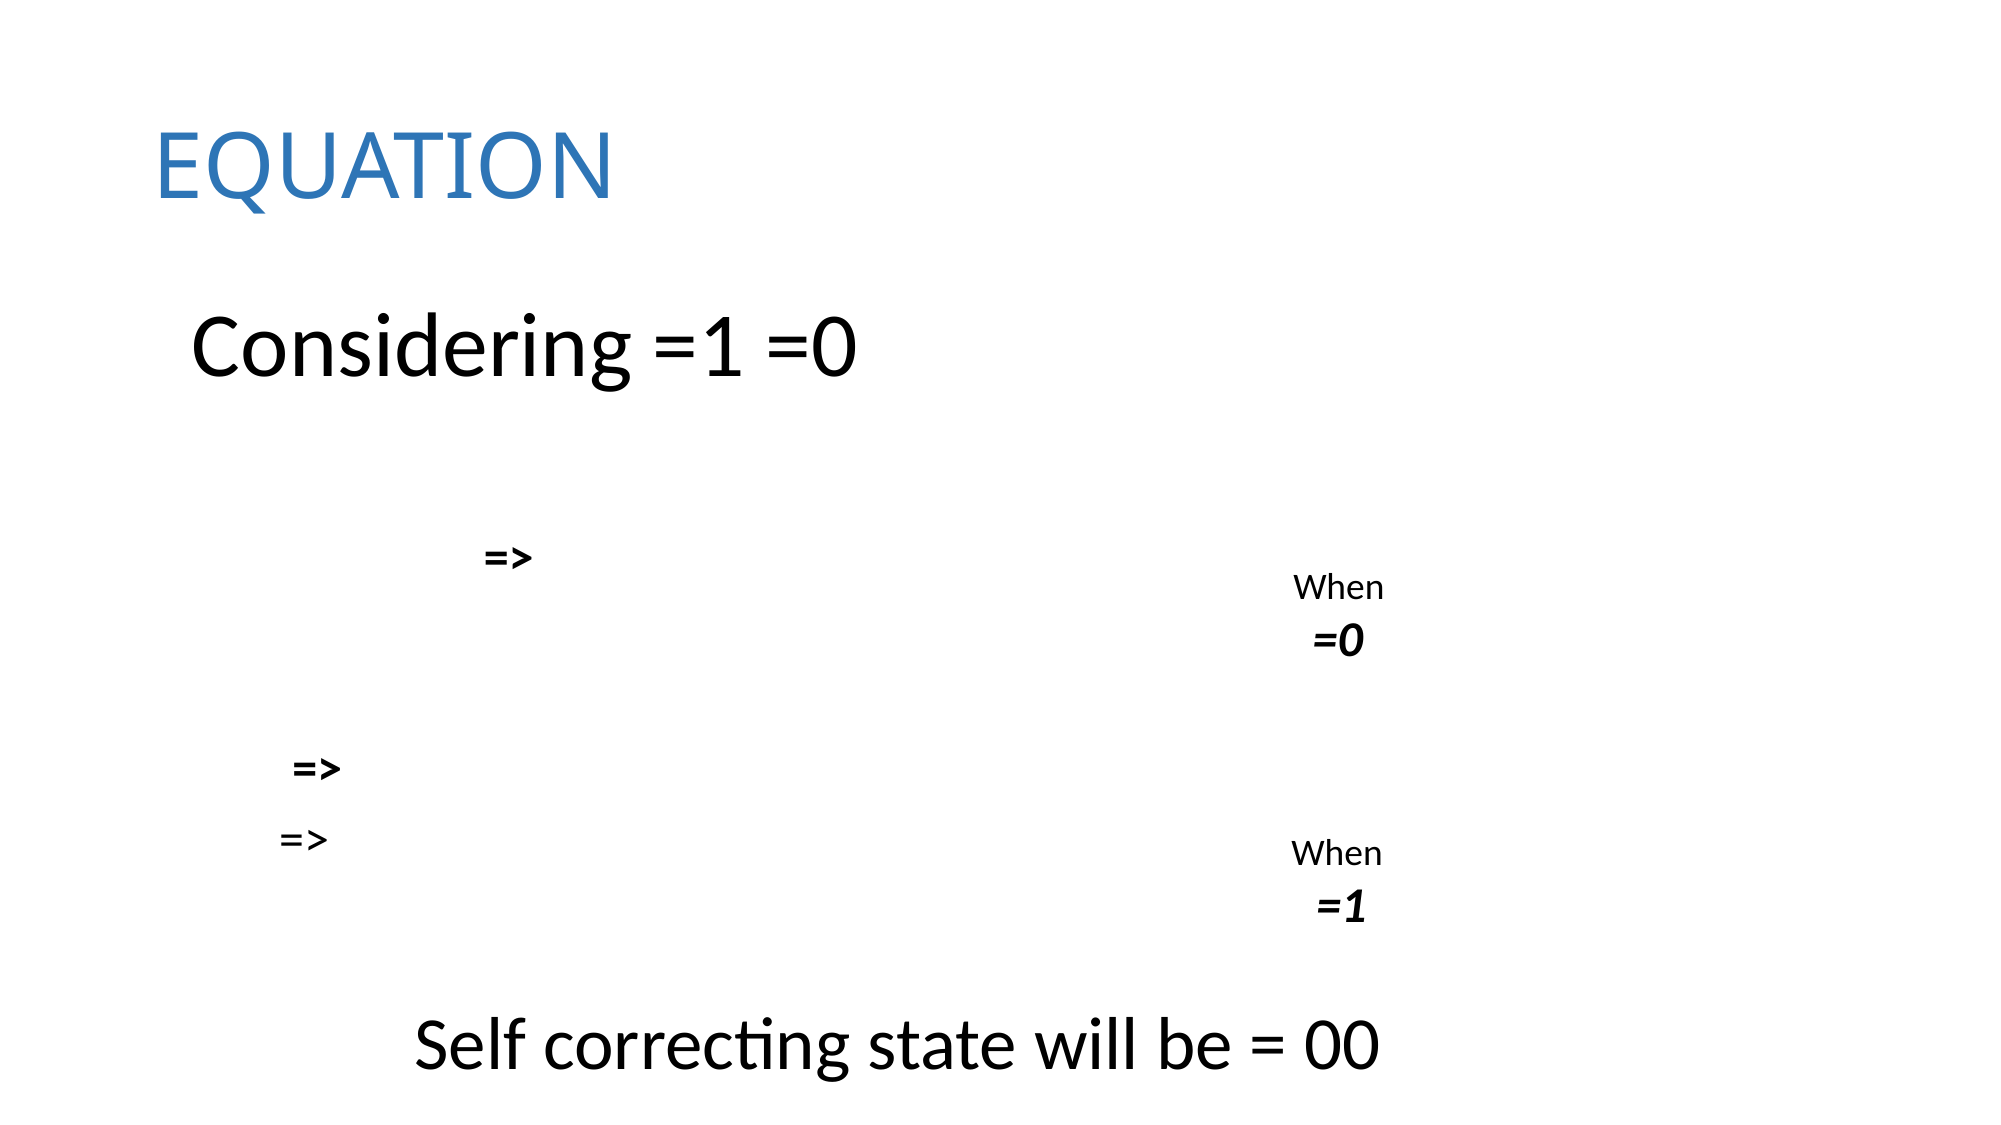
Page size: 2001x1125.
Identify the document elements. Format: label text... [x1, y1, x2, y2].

title EQUATION [137, 59, 1863, 278]
